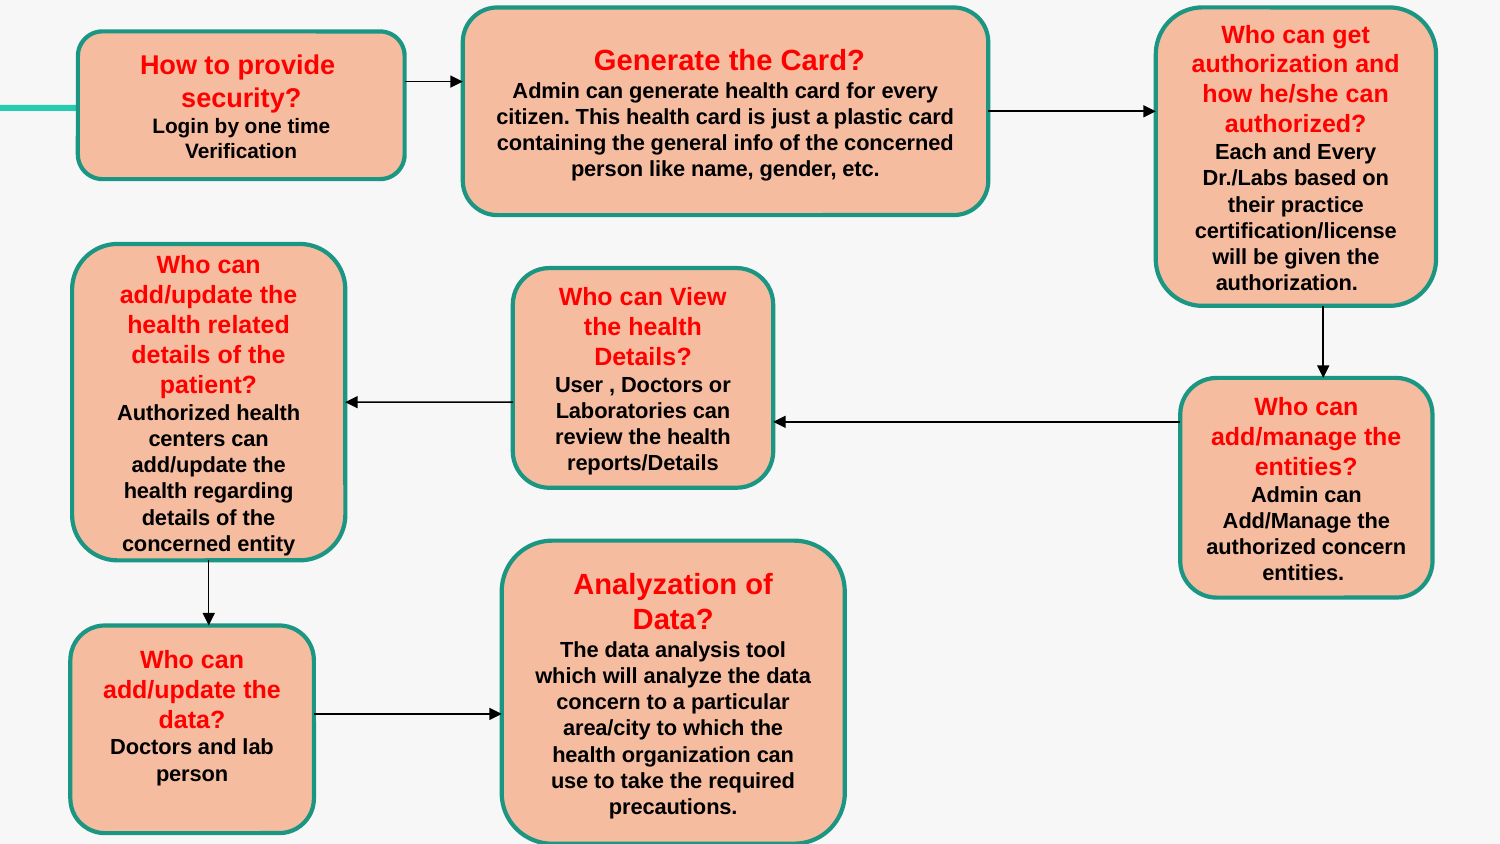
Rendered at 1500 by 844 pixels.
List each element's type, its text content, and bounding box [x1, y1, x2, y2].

text_box Who can View the health Details? User , Doctors or Laboratories can review the health reports/Details [510, 265, 776, 490]
text_box Who can get authorization and how he/she can authorized? Each and Every Dr./Labs based on their practice certification/license will be given the authorization. [1153, 5, 1439, 308]
text_box Who can add/update the health related details of the patient? Authorized health centers can add/update the health regarding details of the concerned entity [70, 241, 348, 563]
text_box How to provide security? Login by one time Verification [75, 29, 407, 182]
text_box Analyzation of Data? The data analysis tool which will analyze the data concern to a particular area/city to which the health organization can use to take the required precautions. [499, 538, 847, 844]
text_box Generate the Card? Admin can generate health card for every citizen. This health card is just a plastic card containing the general info of the concerned person like name, gender, etc. [460, 5, 991, 218]
text_box Who can add/manage the entities? Admin can Add/Manage the authorized concern entities. [1178, 375, 1435, 600]
text_box Who can add/update the data? Doctors and lab person [68, 623, 317, 836]
